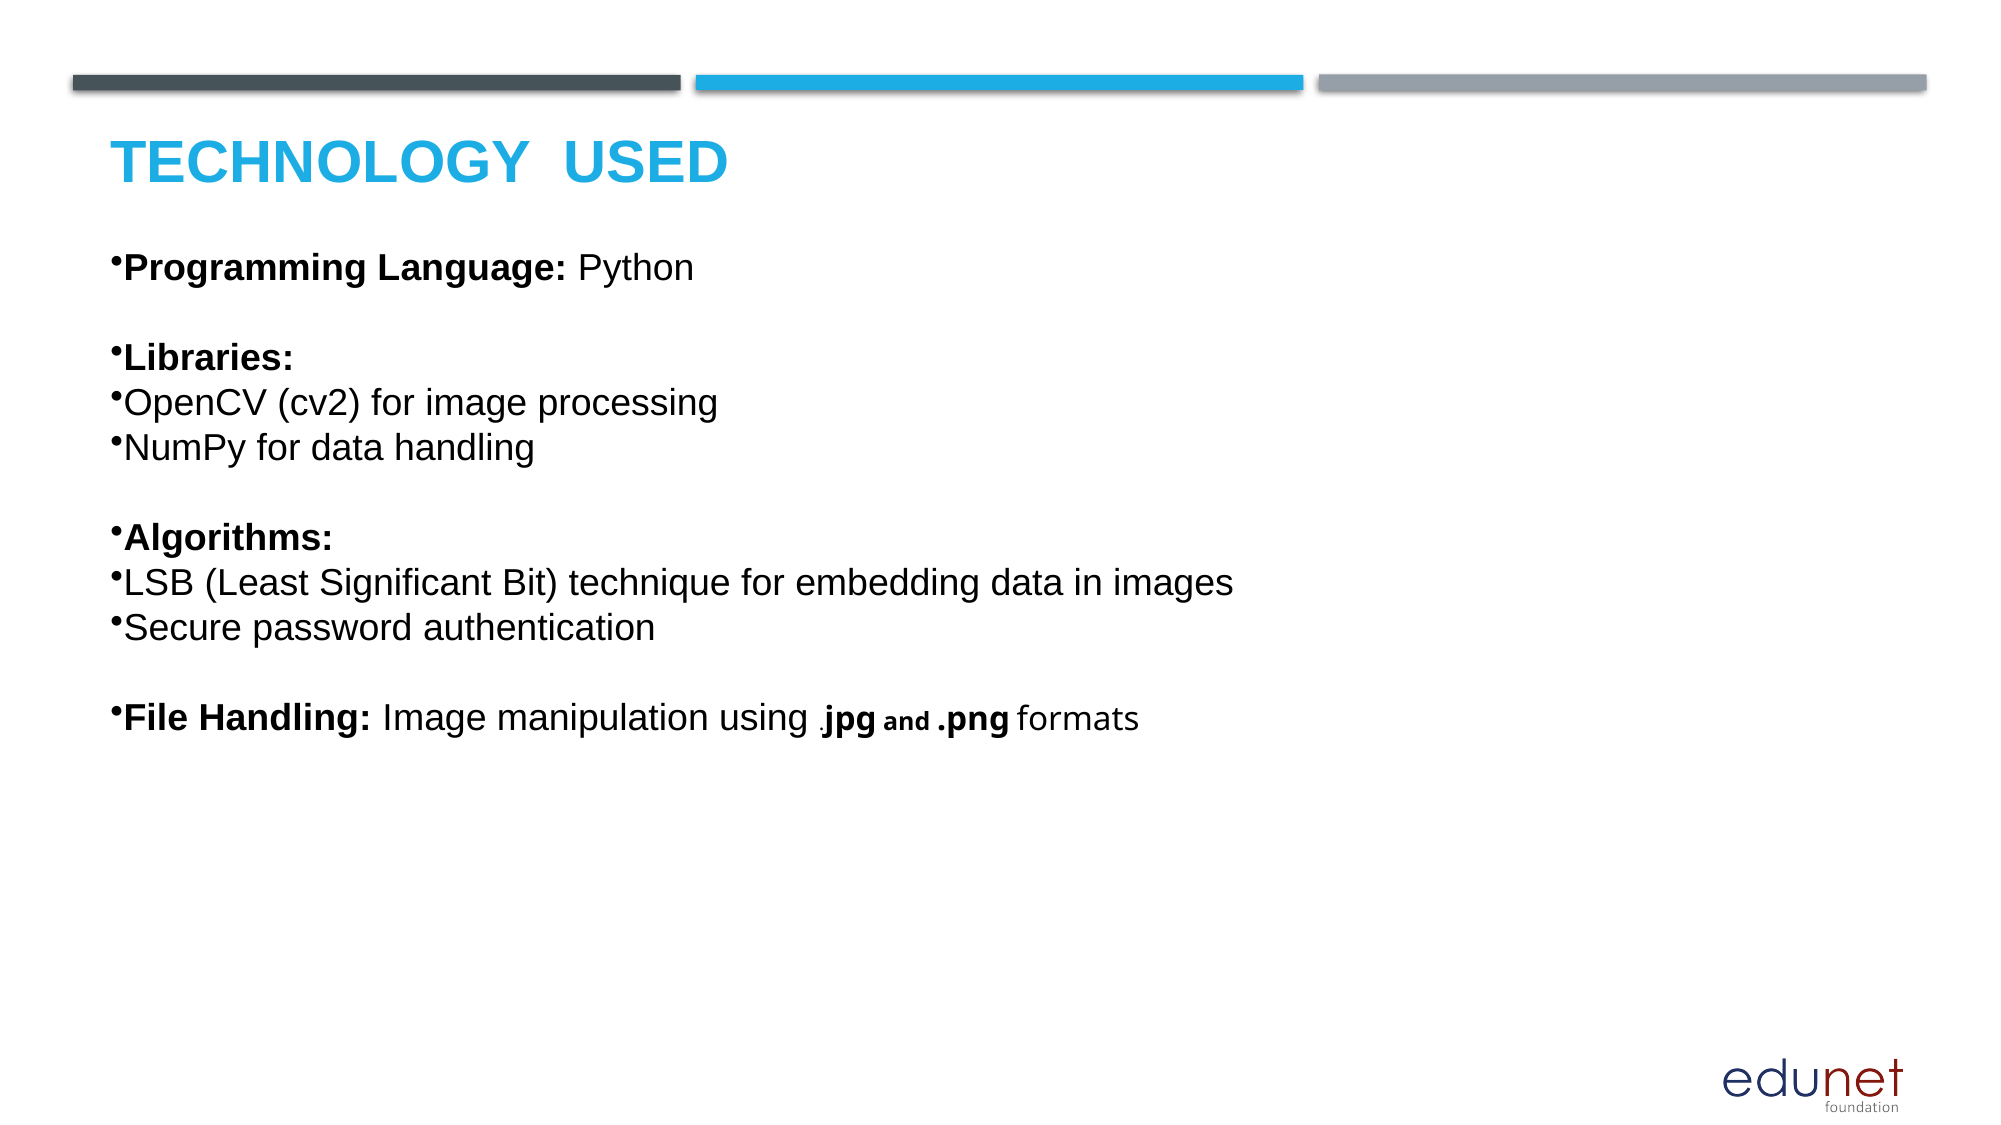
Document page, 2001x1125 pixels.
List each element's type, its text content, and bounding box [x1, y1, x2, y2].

list Programming Language: Python Libraries: OpenCV (cv2) for image processing NumPy for data handling Algorithms: LSB (Least Significant Bit) technique for embedding data in images Secure password authentication File Handling: Image manipulation using .jpg and .png formats [95, 163, 1263, 817]
picture [1719, 1056, 1905, 1116]
title Technology used [95, 115, 1905, 203]
